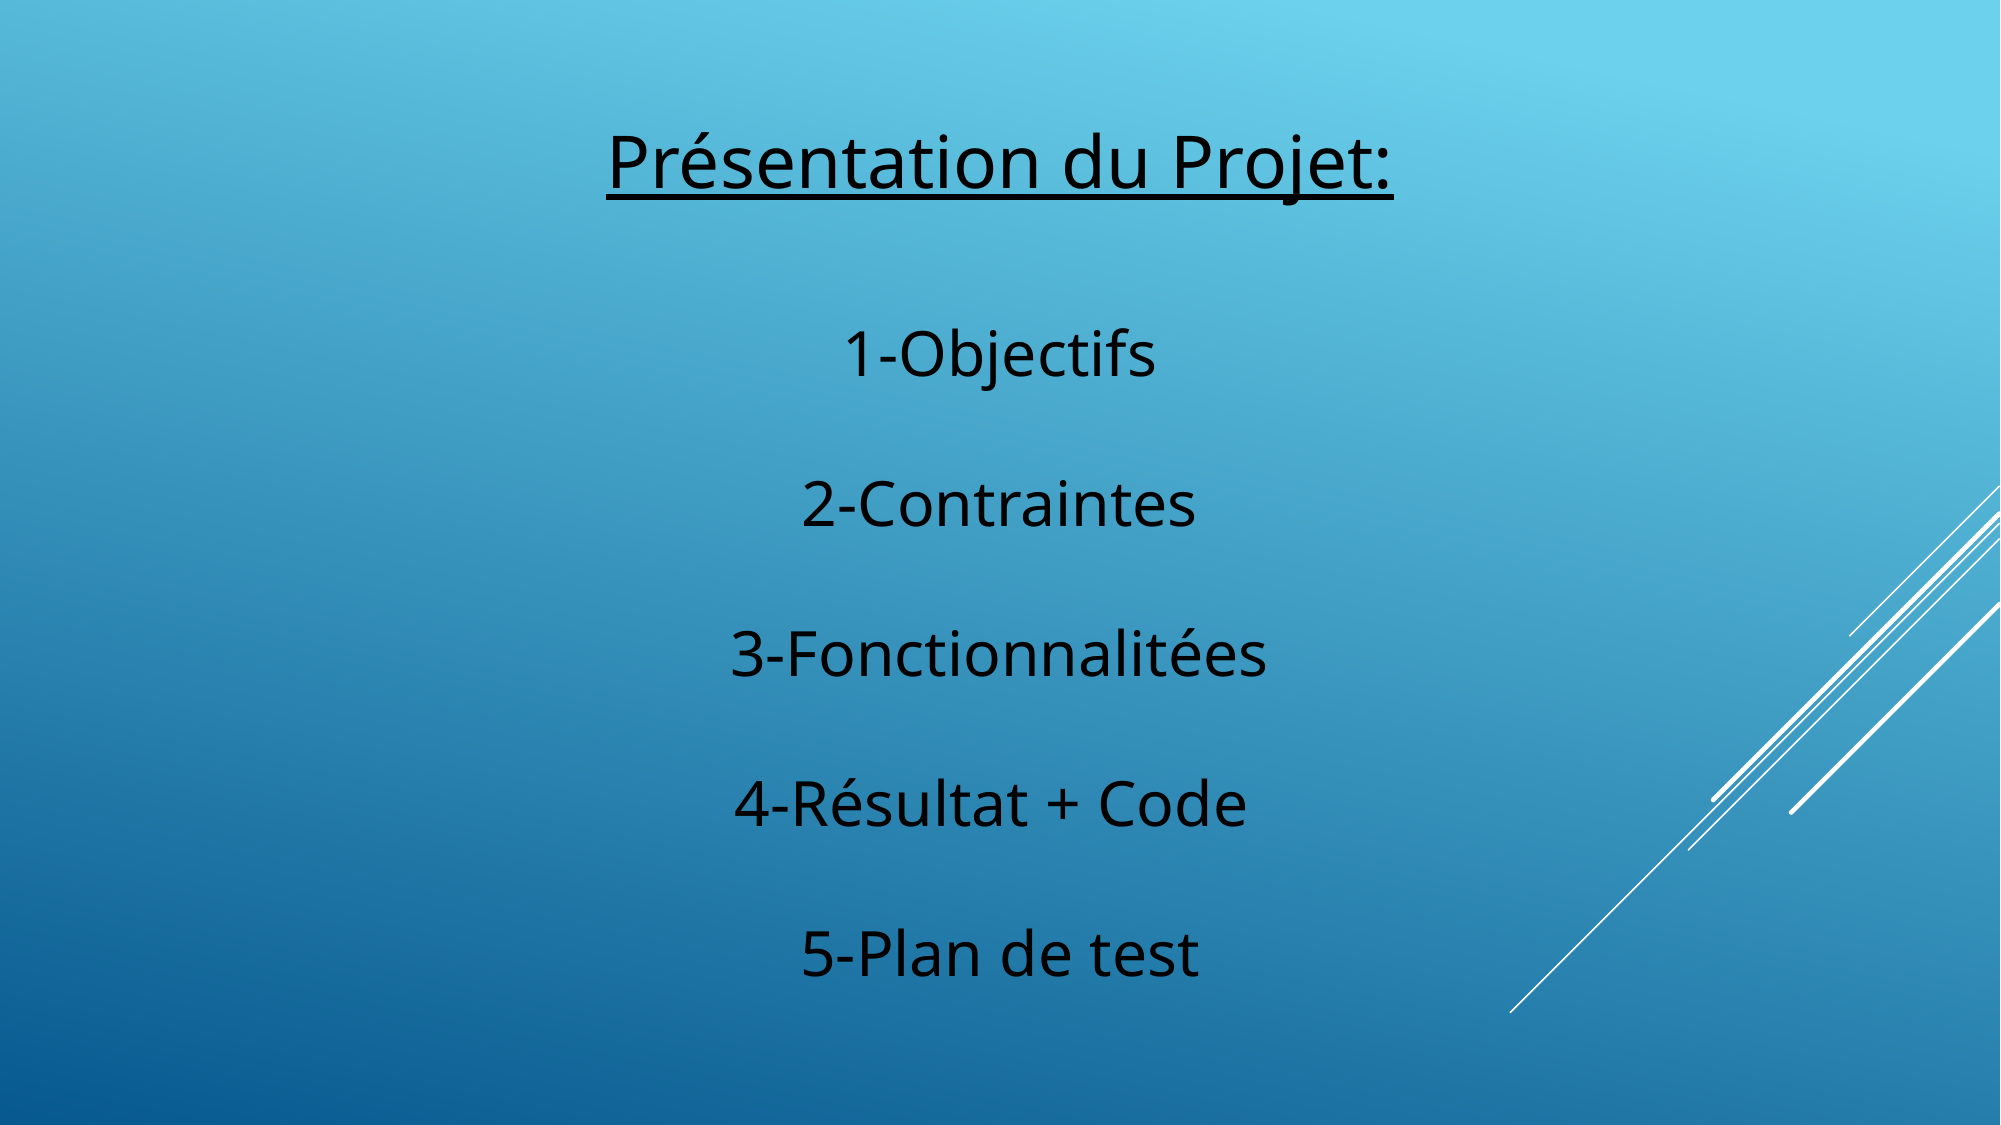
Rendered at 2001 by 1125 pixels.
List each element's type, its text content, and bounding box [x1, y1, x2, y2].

text_box Présentation du Projet: [0, 108, 2000, 211]
text_box 1-Objectifs 2-Contraintes 3-Fonctionnalitées 4-Résultat + Code 5-Plan de test [0, 306, 2000, 997]
